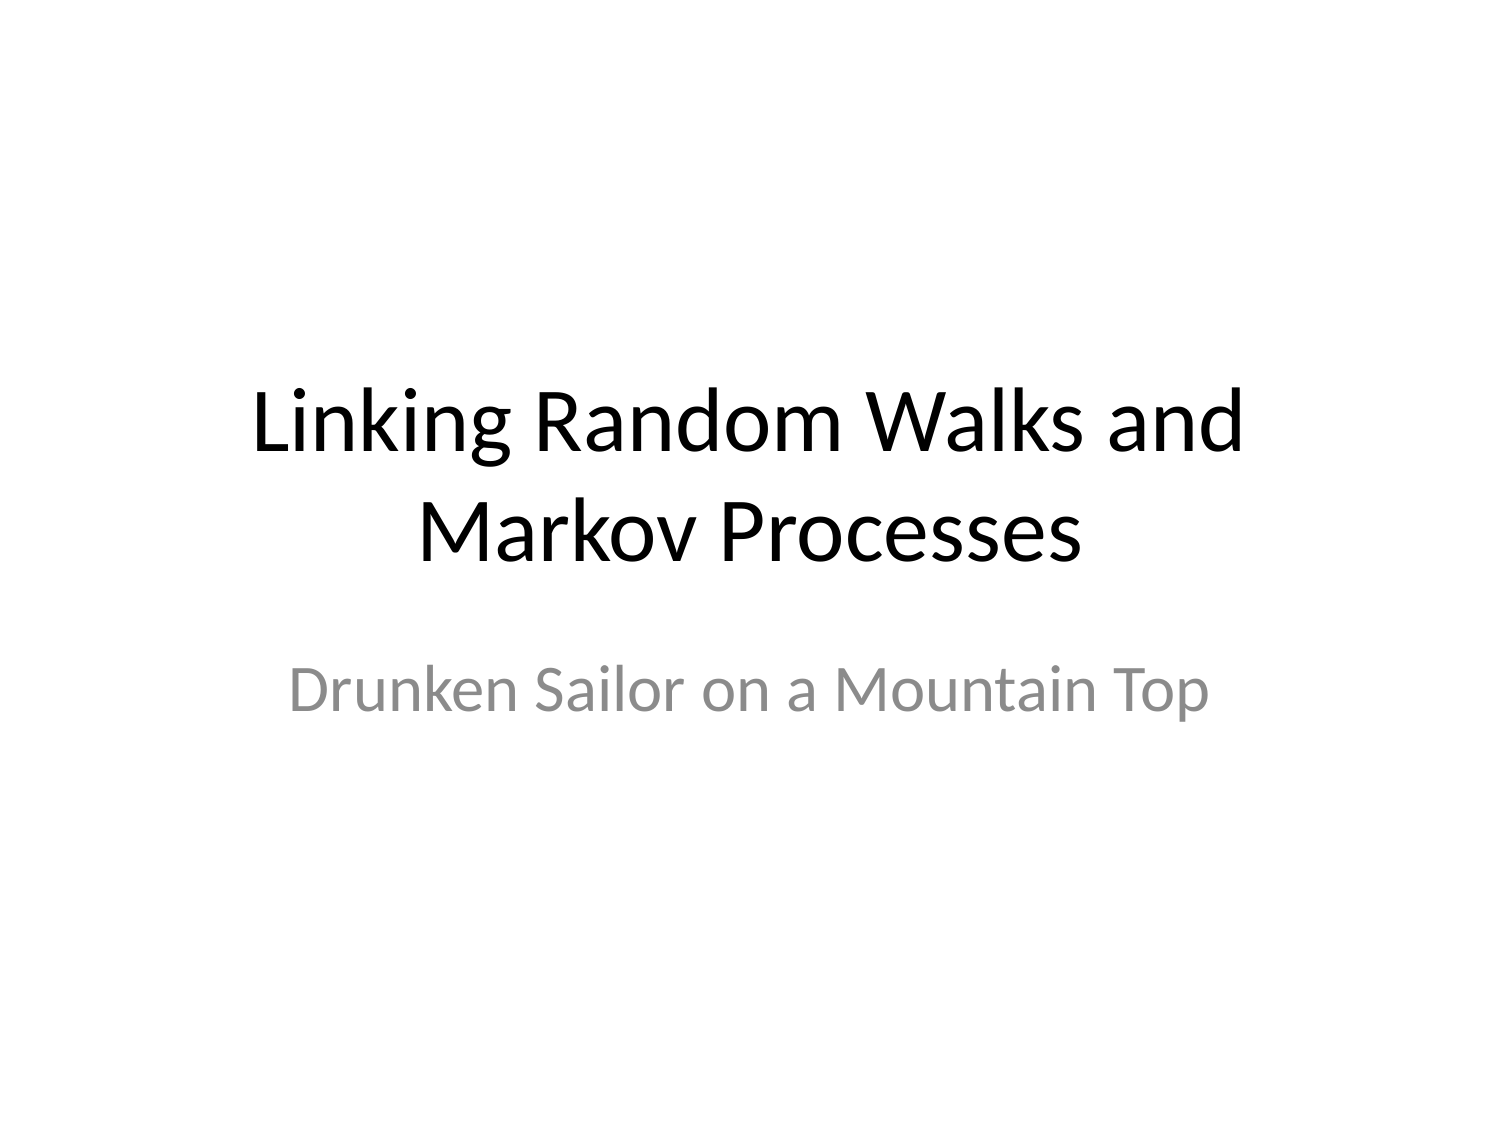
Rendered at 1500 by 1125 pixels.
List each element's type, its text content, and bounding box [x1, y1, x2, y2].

title Linking Random Walks and Markov Processes [112, 349, 1388, 591]
subtitle Drunken Sailor on a Mountain Top [225, 637, 1275, 925]
